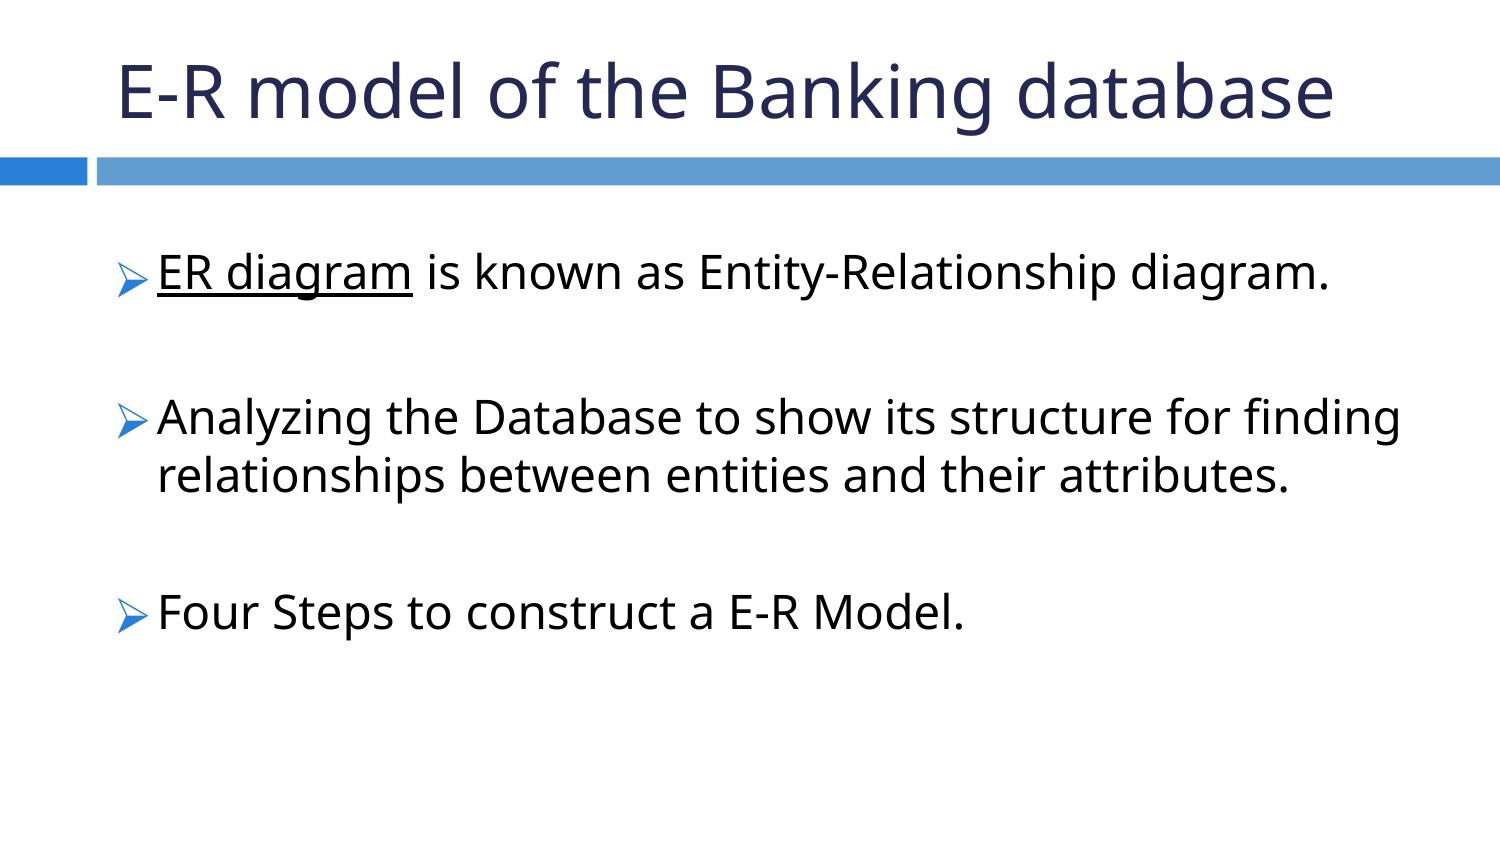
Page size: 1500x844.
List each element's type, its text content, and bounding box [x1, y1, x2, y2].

list ER diagram is known as Entity-Relationship diagram. Analyzing the Database to show its structure for finding relationships between entities and their attributes. Four Steps to construct a E-R Model. [100, 234, 1438, 730]
title E-R model of the Banking database [100, 28, 1438, 150]
